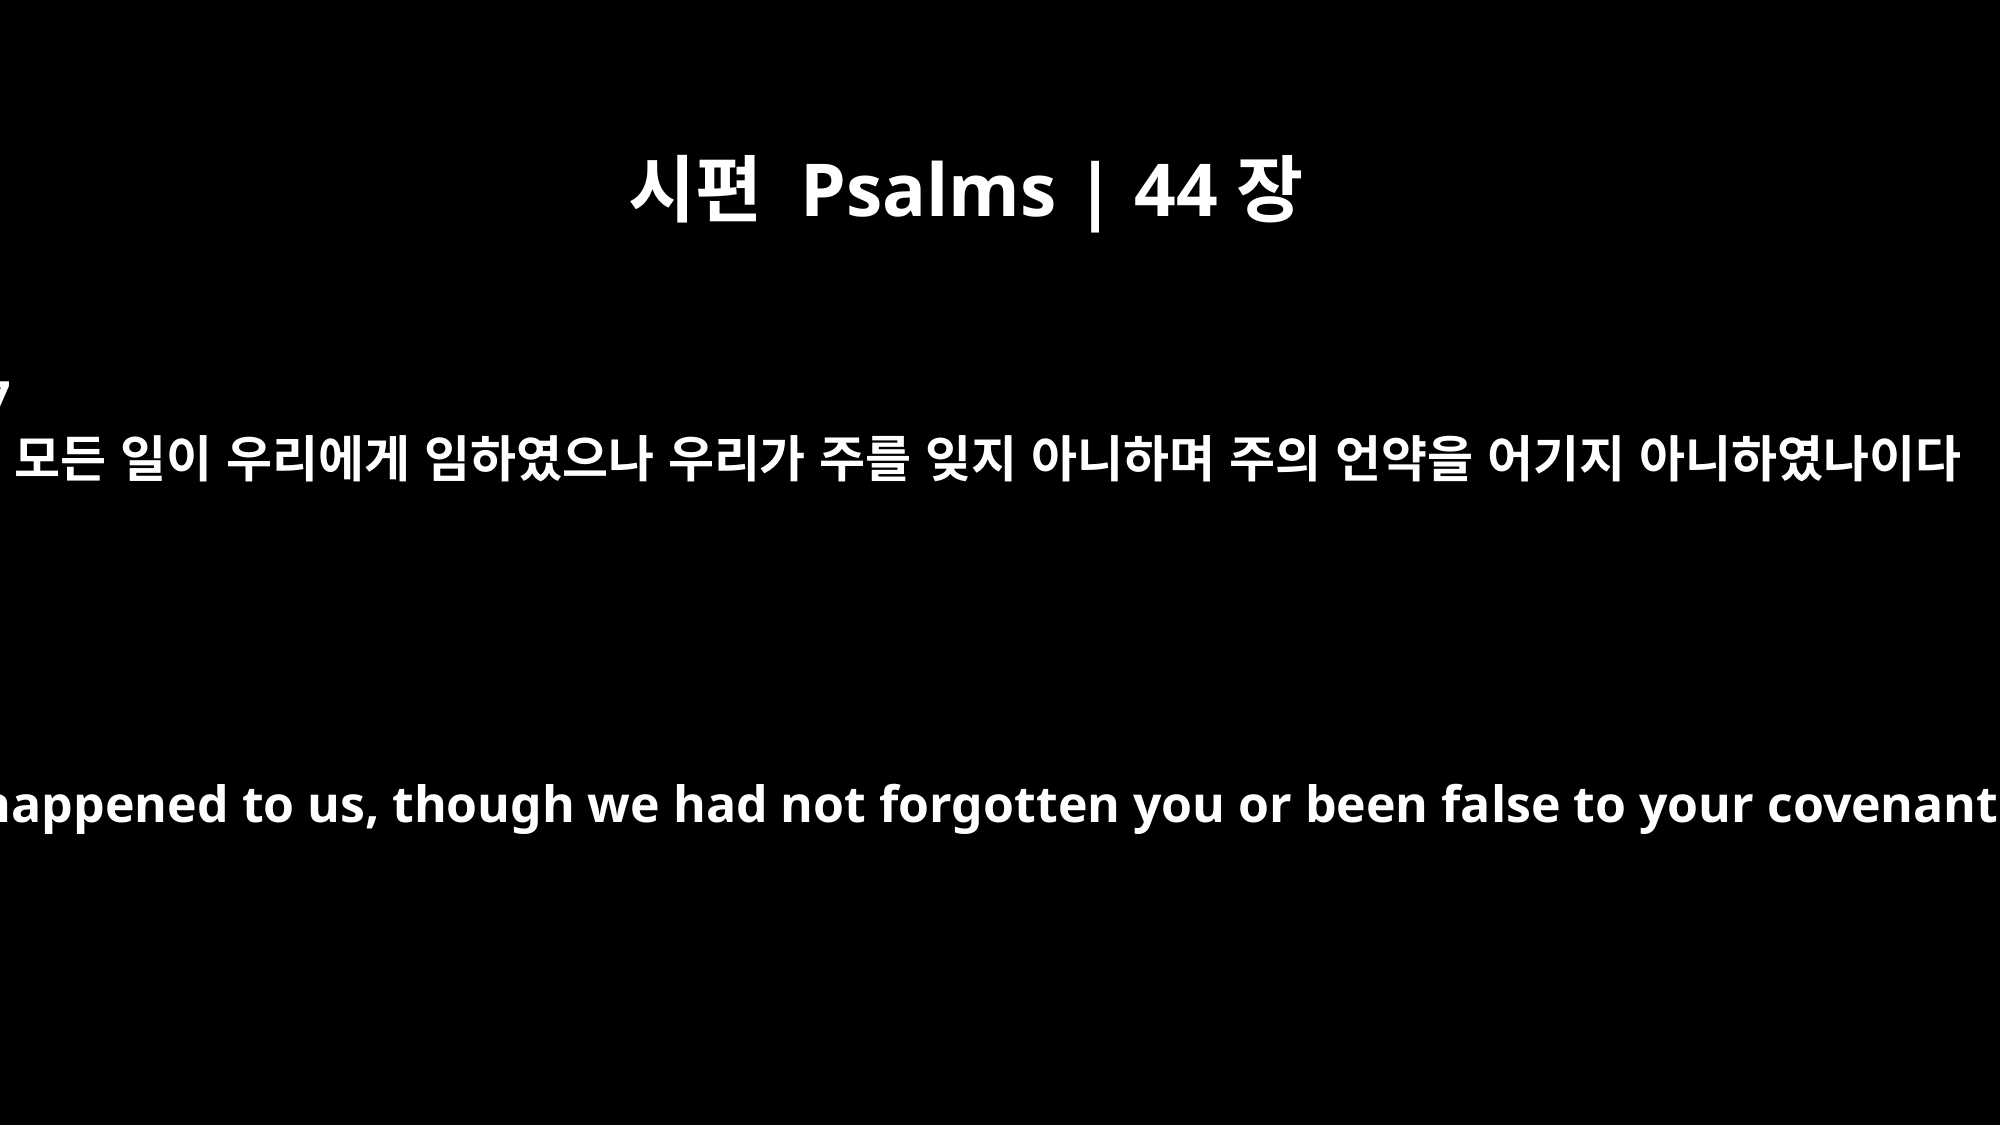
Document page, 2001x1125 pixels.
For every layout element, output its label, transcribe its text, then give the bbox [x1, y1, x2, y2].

text_box 17 이 모든 일이 우리에게 임하였으나 우리가 주를 잊지 아니하며 주의 언약을 어기지 아니하였나이다 [0, 359, 1978, 495]
text_box 시편 Psalms | 44장 [613, 136, 1319, 239]
text_box All this happened to us, though we had not forgotten you or been false to your covenant. [0, 764, 2000, 840]
